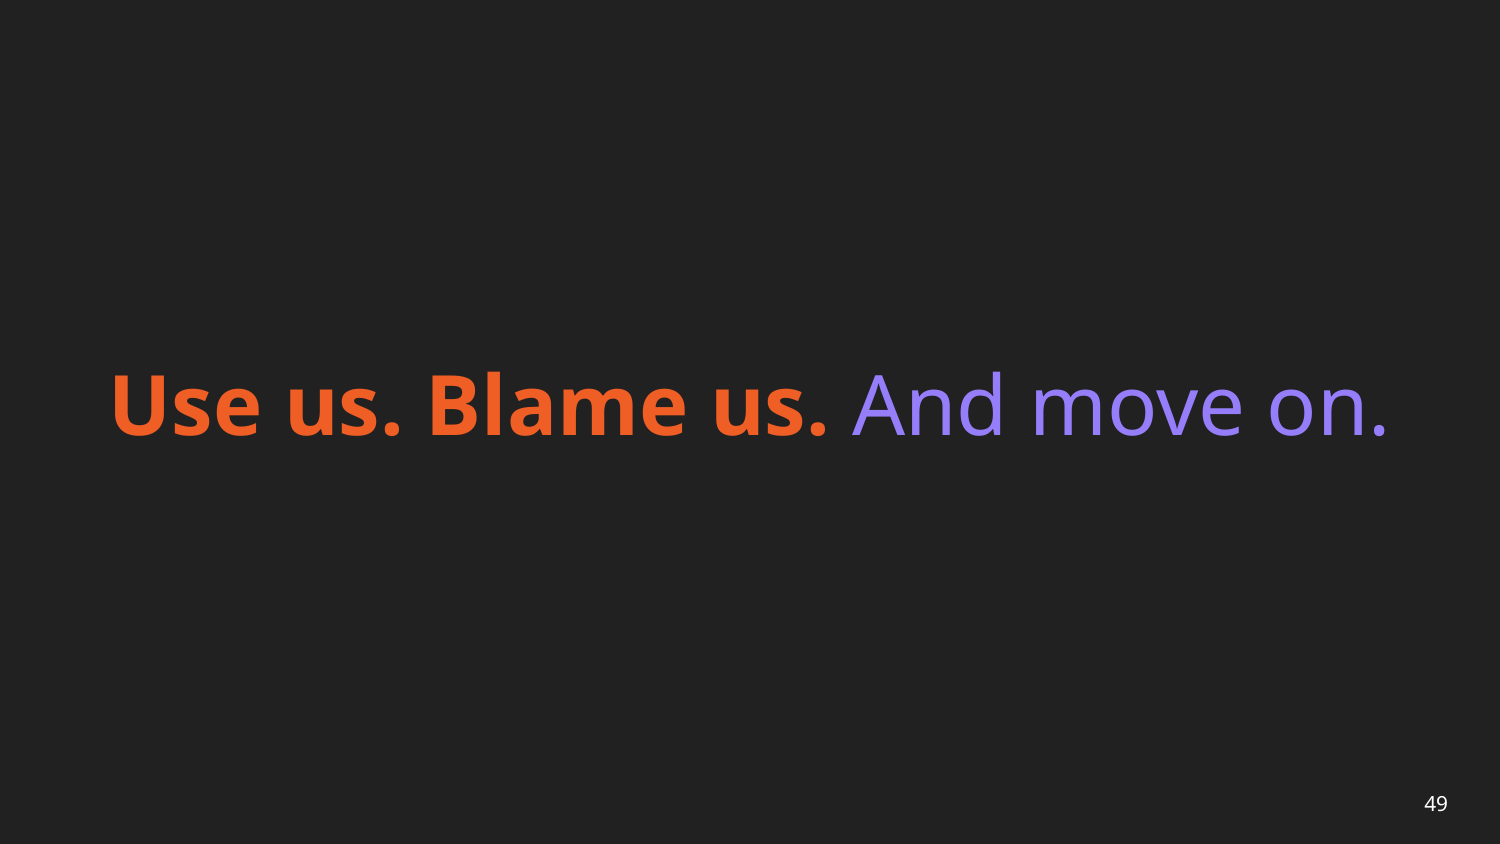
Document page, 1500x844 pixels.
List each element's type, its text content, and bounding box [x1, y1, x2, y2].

title Use us. Blame us. And move on. [71, 37, 1429, 777]
slide_number 49 [1125, 782, 1463, 827]
